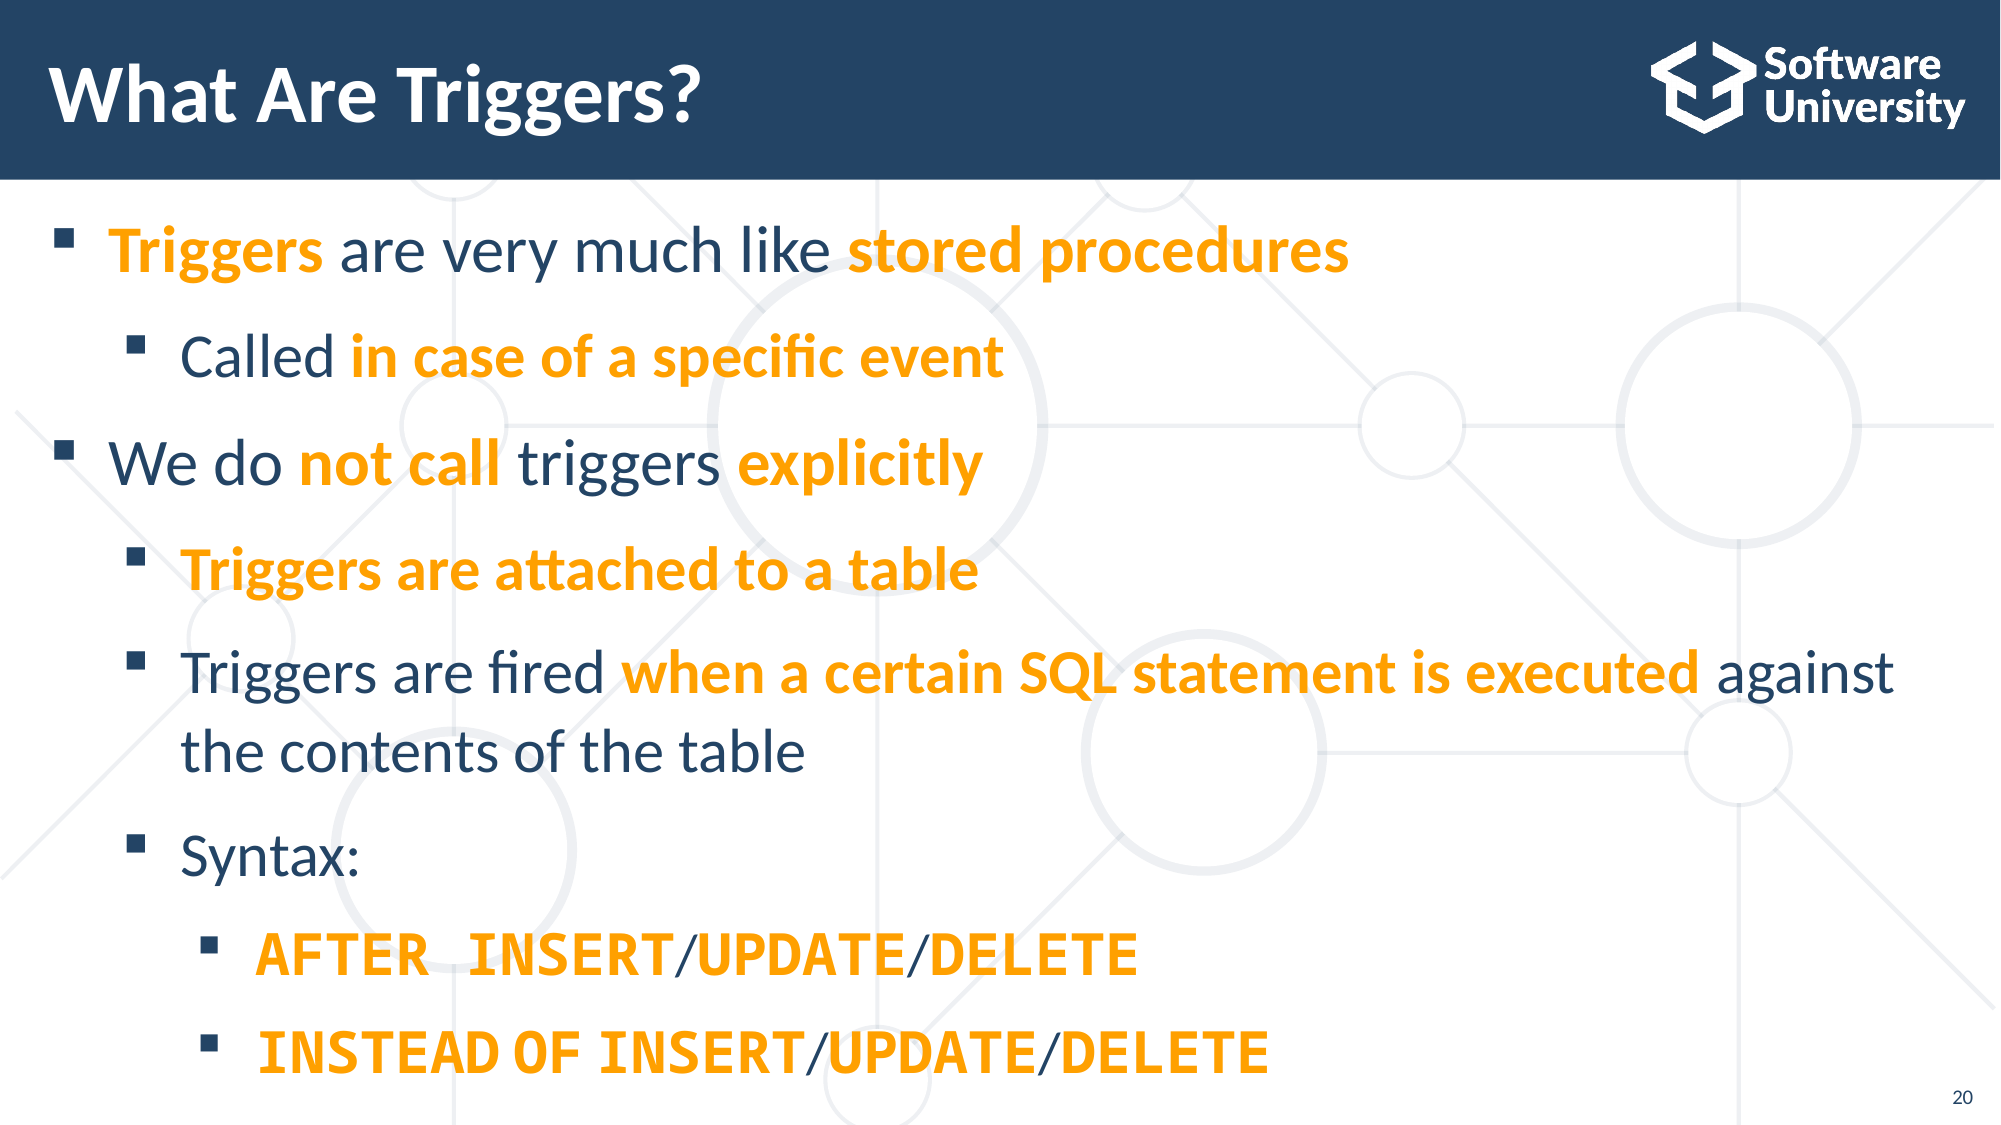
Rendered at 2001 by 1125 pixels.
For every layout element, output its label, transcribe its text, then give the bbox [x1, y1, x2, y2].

slide_number 20 [1927, 1067, 1989, 1117]
list Triggers are very much like stored procedures Called in case of a specific event We do not call triggers explicitly Triggers are attached to a table Triggers are fired when a certain SQL statement is executed against the contents of the table Syntax: AFTER INSERT/UPDATE/DELETE INSTEAD OF INSERT/UPDATE/DELETE [31, 196, 1970, 1104]
title What Are Triggers? [31, 16, 1625, 162]
picture [1651, 41, 1966, 134]
